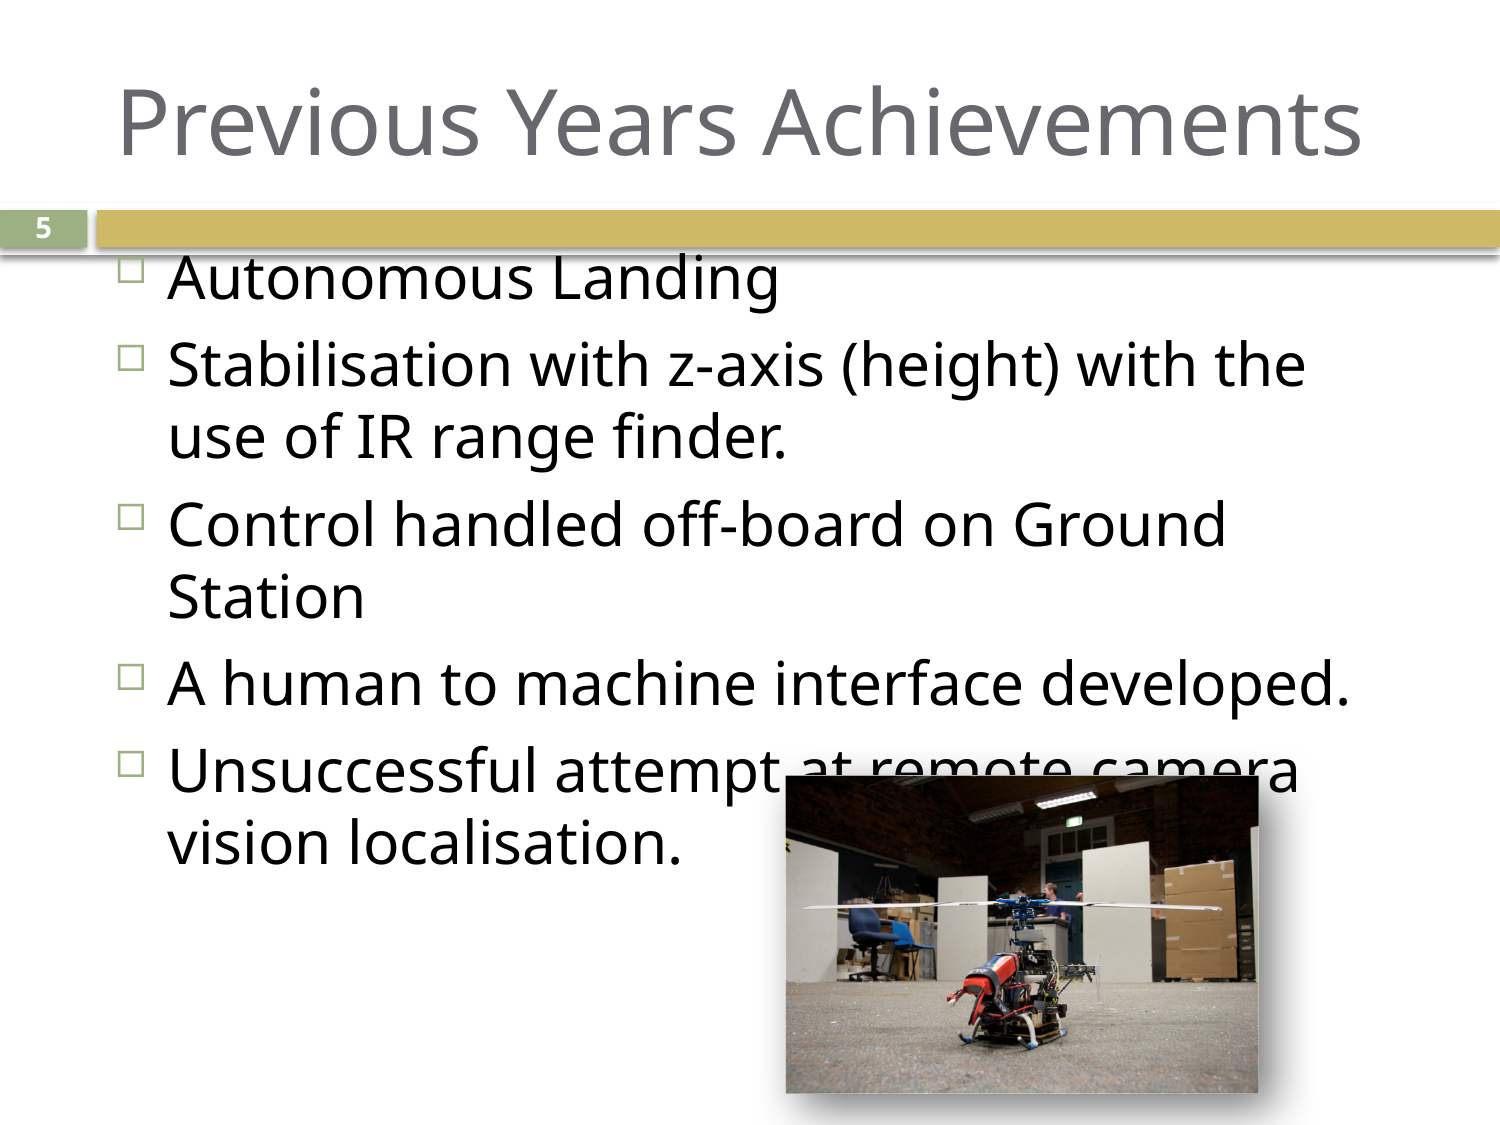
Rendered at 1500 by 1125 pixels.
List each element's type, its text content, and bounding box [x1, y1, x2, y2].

slide_number 5 [0, 208, 88, 249]
list Autonomous Landing Stabilisation with z-axis (height) with the use of IR range finder. Control handled off-board on Ground Station A human to machine interface developed. Unsuccessful attempt at remote camera vision localisation. [100, 231, 1438, 828]
title Previous Years Achievements [100, 37, 1438, 200]
picture [785, 774, 1259, 1095]
